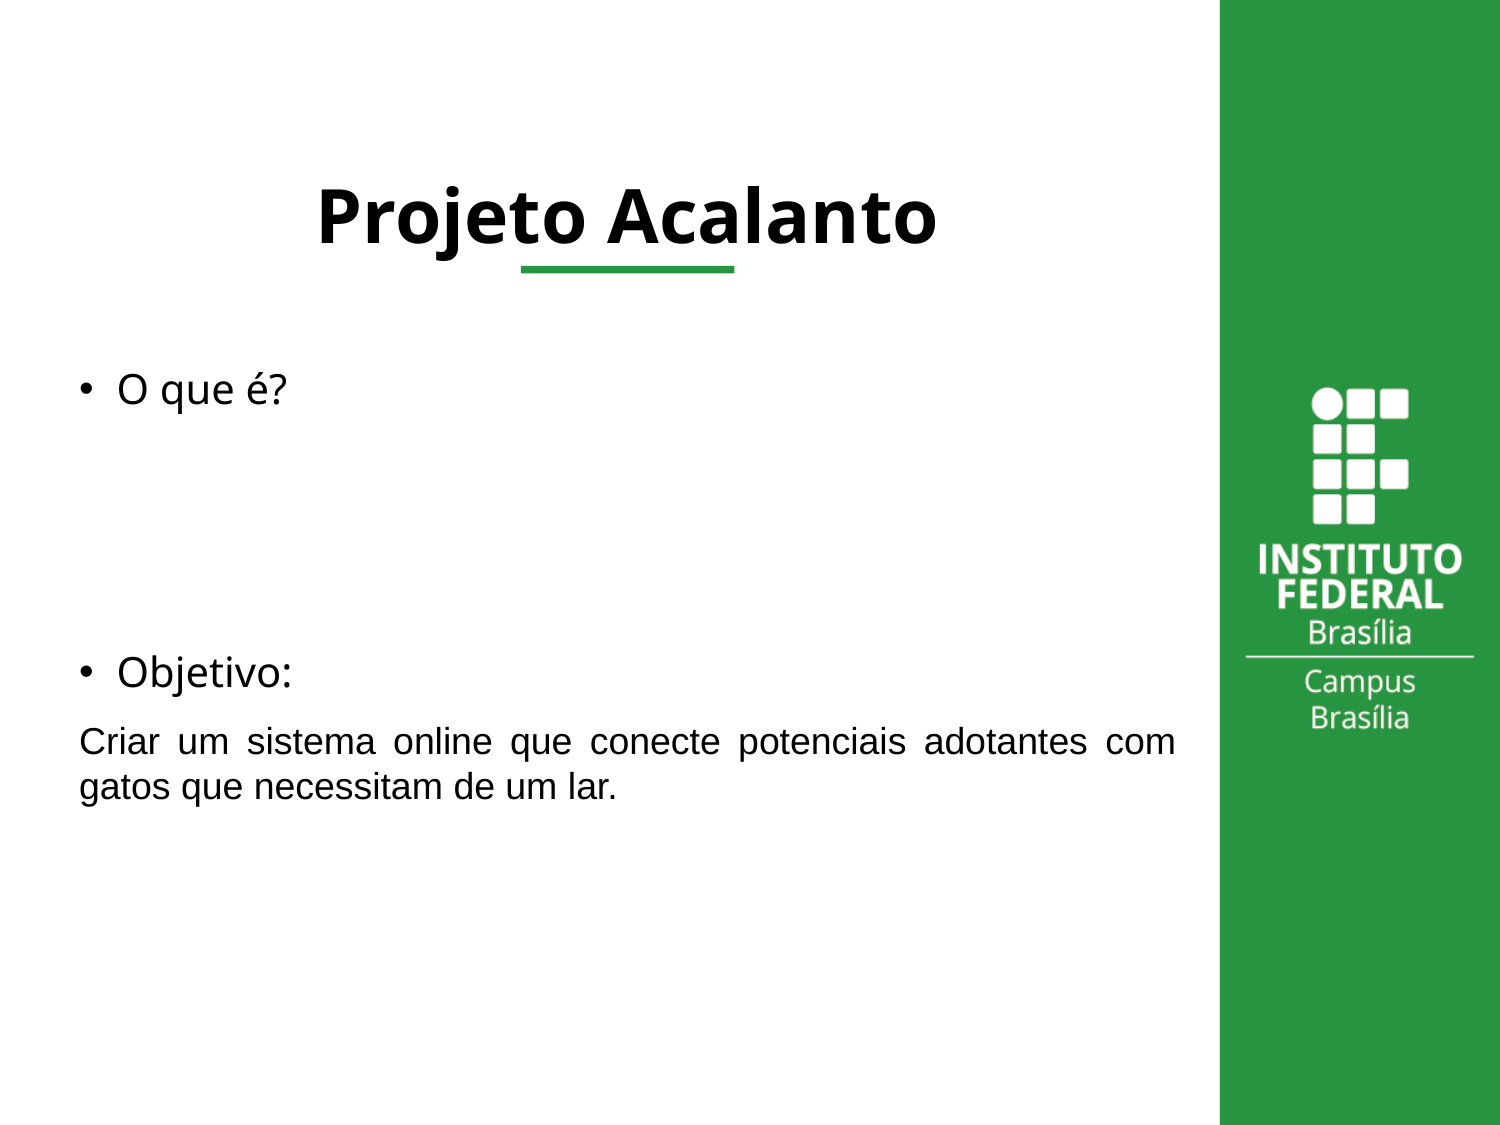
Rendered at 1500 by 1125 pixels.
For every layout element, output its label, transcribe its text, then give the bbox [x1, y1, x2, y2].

list O que é? Objetivo: Criar um sistema online que conecte potenciais adotantes com gatos que necessitam de um lar. [64, 355, 1192, 1025]
picture [0, 0, 1500, 1125]
title Projeto Acalanto [64, 110, 1192, 329]
